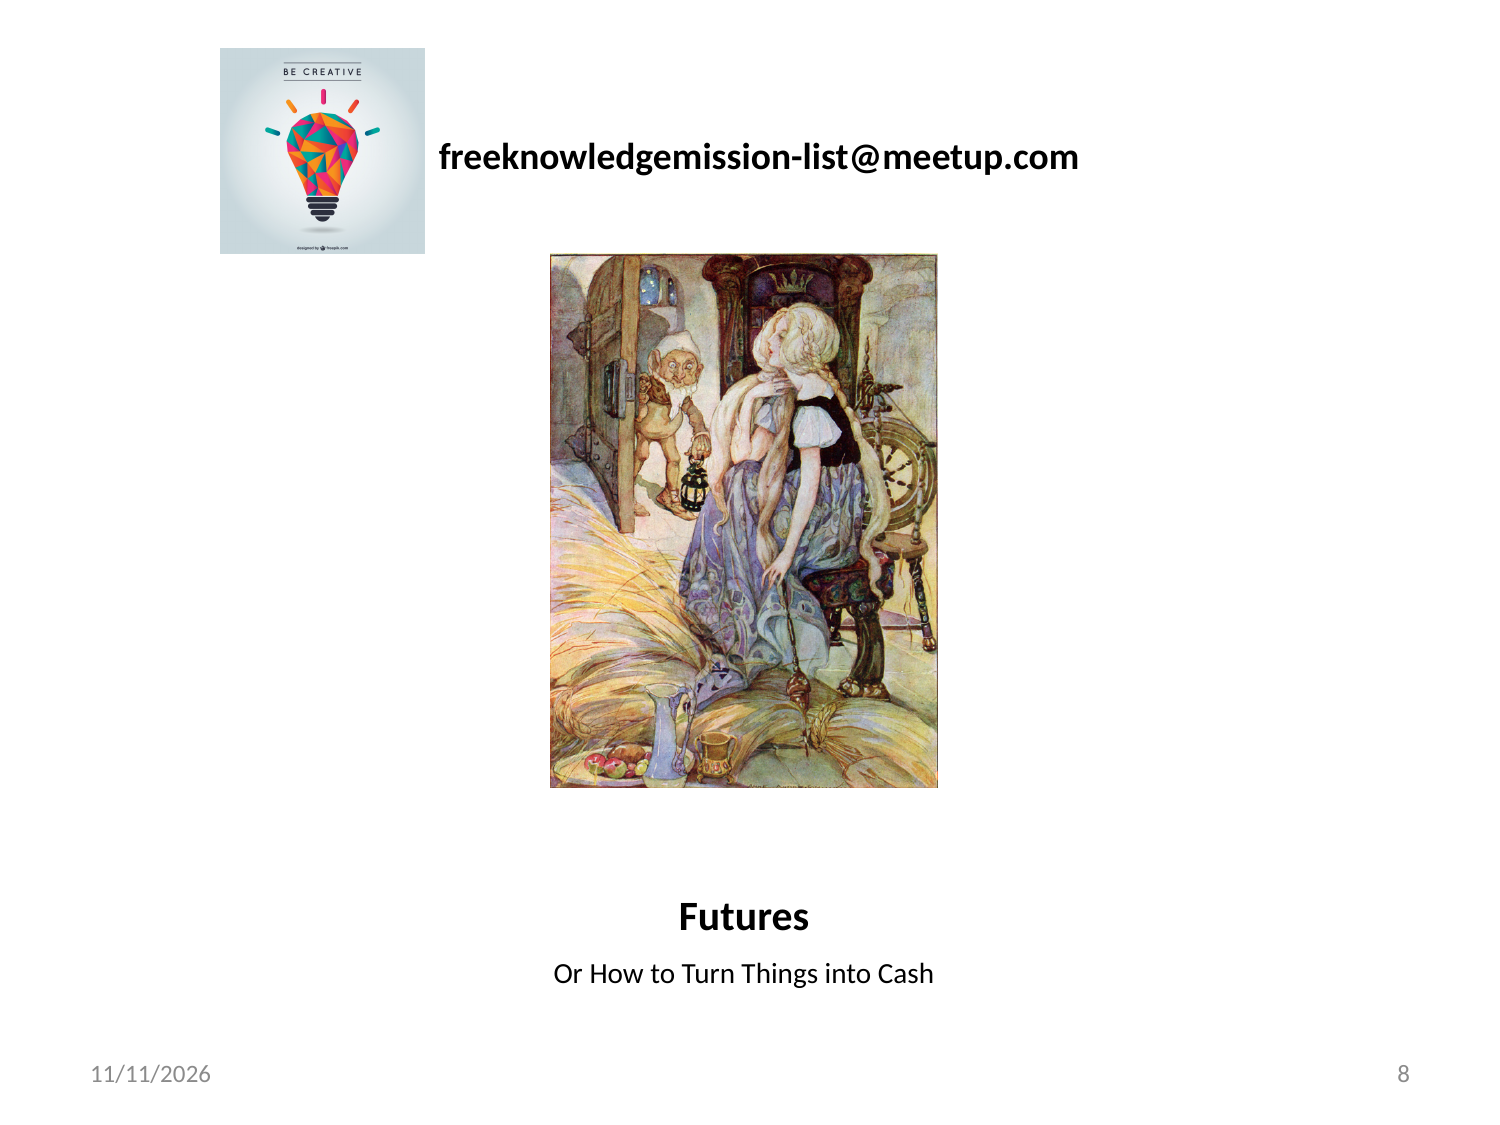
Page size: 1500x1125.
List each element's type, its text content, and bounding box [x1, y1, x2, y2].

title Futures [294, 853, 1194, 946]
slide_number 8 [1074, 1042, 1425, 1103]
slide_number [75, 1042, 425, 1103]
picture [220, 48, 1195, 788]
list Or How to Turn Things into Cash [294, 946, 1194, 1079]
